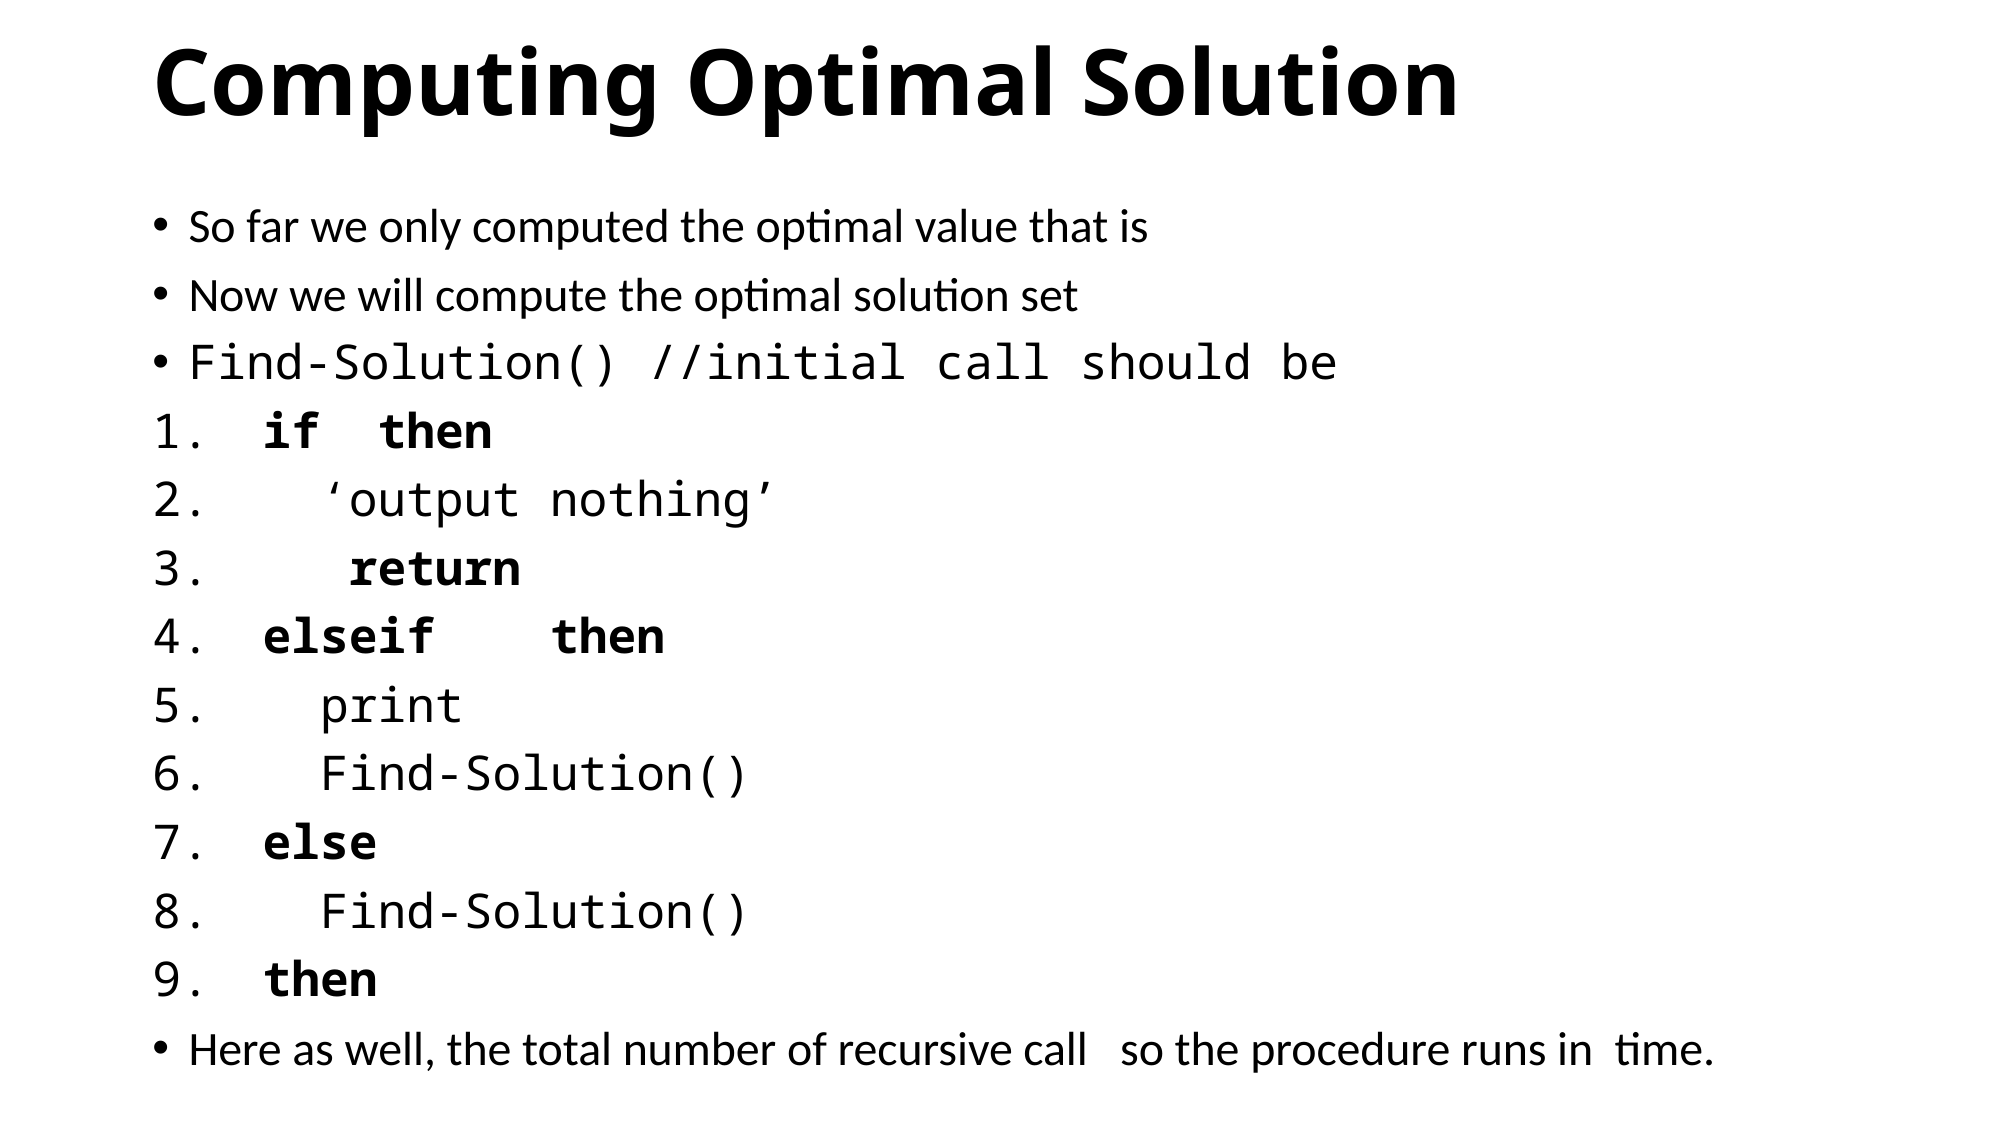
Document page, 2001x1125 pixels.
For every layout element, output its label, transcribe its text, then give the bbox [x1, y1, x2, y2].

title Computing Optimal Solution [137, 12, 1863, 159]
